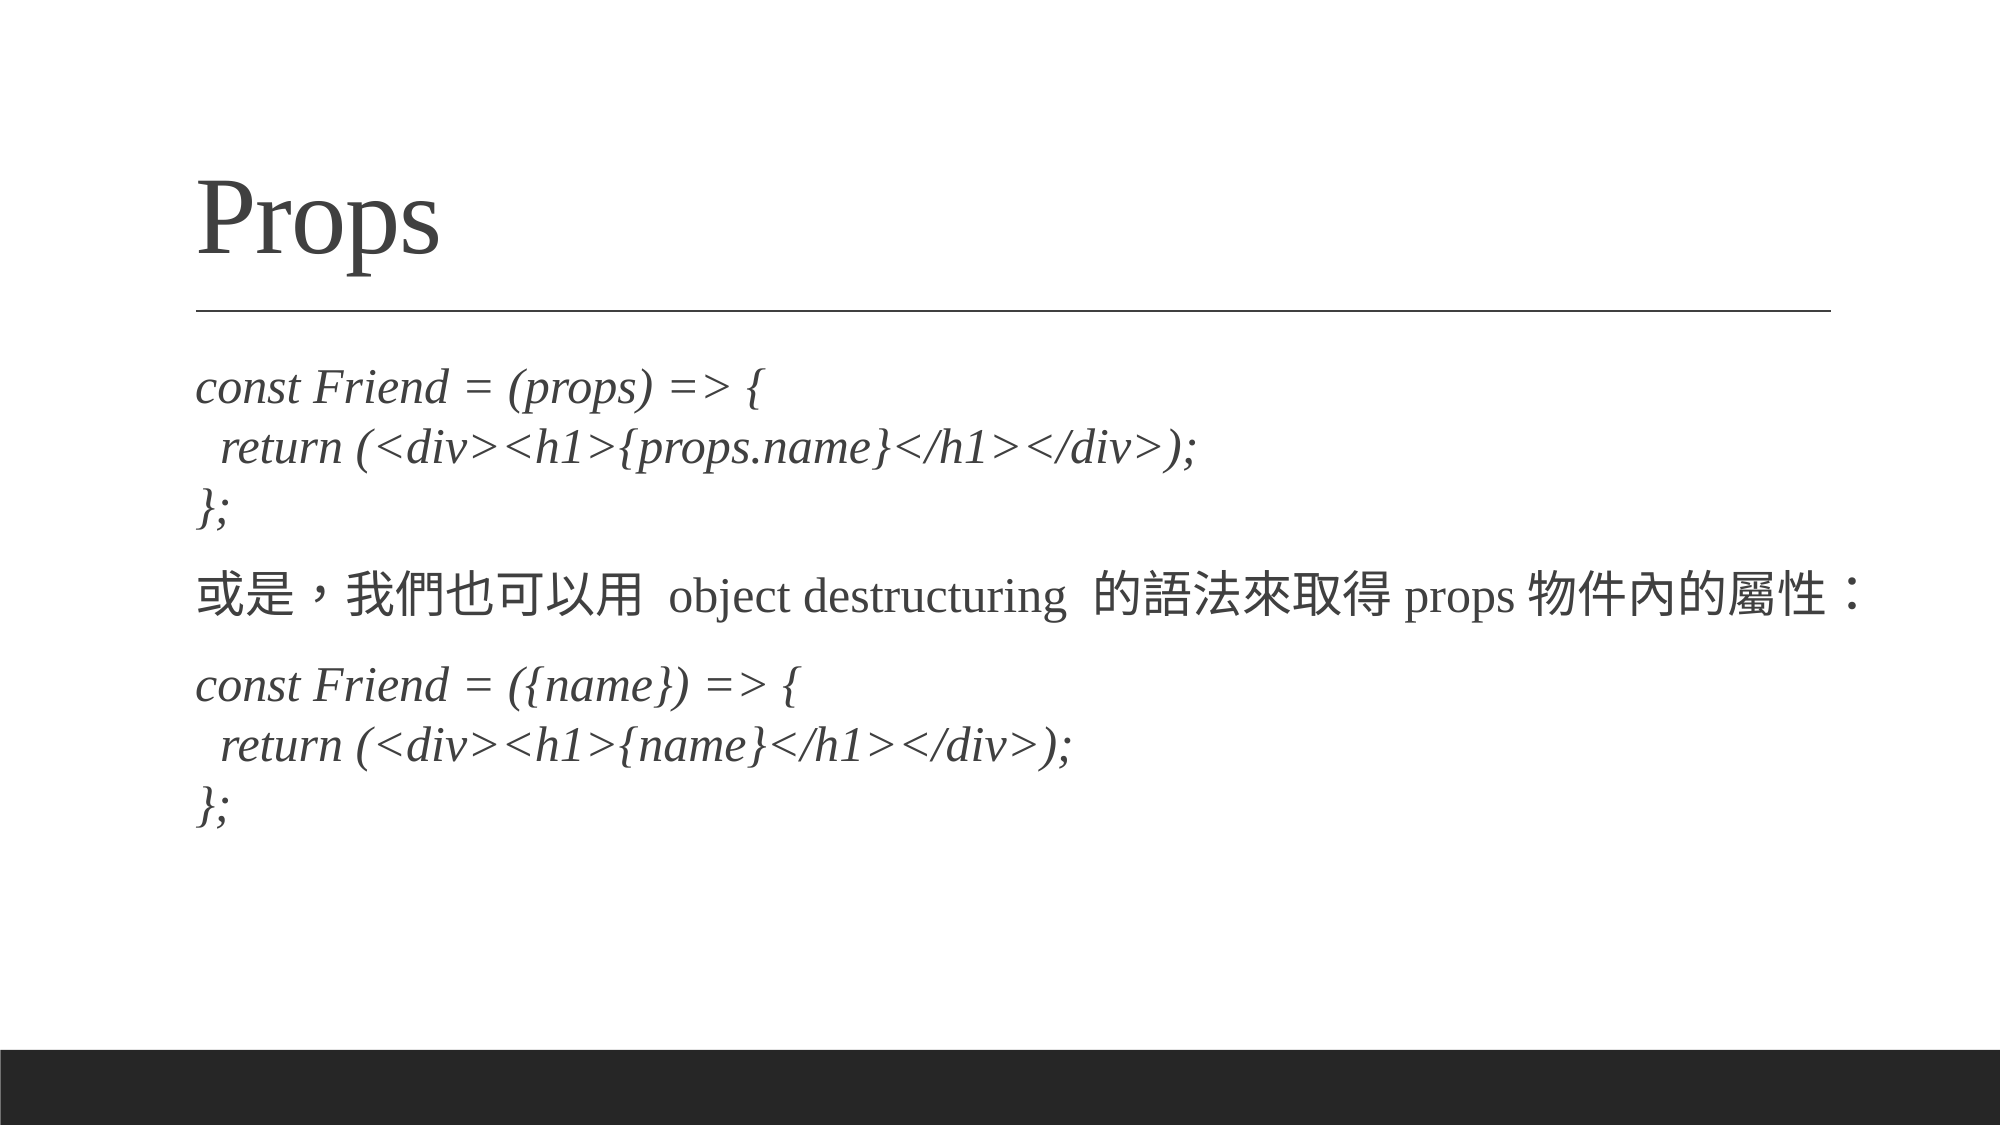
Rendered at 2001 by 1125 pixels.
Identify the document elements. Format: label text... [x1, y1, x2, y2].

list const Friend = (props) => { return (<div><h1>{props.name}</h1></div>); }; 或是，我們也可以用 object destructuring 的語法來取得props物件內的屬性： const Friend = ({name}) => { return (<div><h1>{name}</h1></div>); }; [180, 345, 1830, 963]
title Props [180, 47, 1830, 285]
